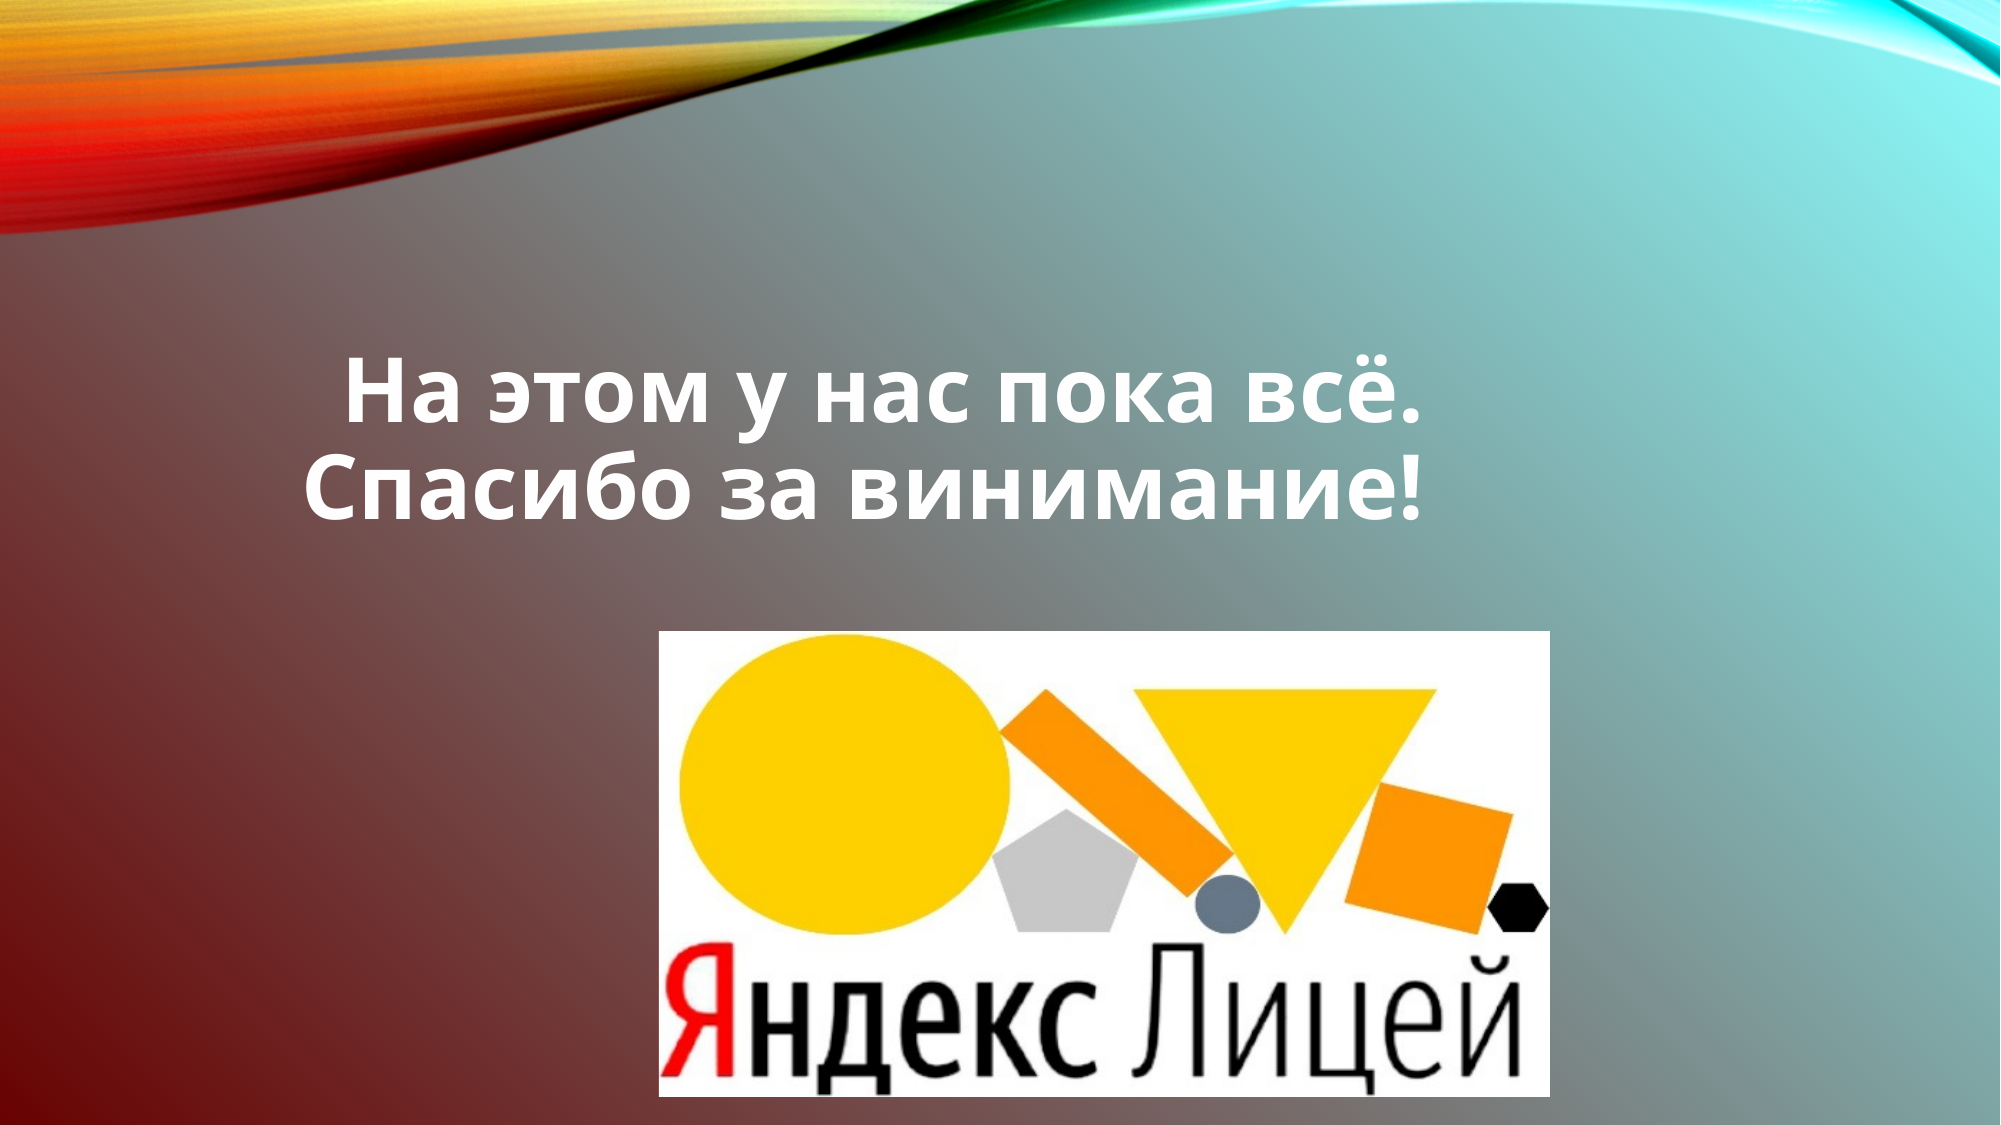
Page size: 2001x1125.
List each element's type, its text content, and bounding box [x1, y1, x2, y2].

title На этом у нас пока всё. Спасибо за винимание! [27, 335, 1441, 548]
picture [658, 630, 1551, 1097]
picture [0, 0, 2000, 237]
